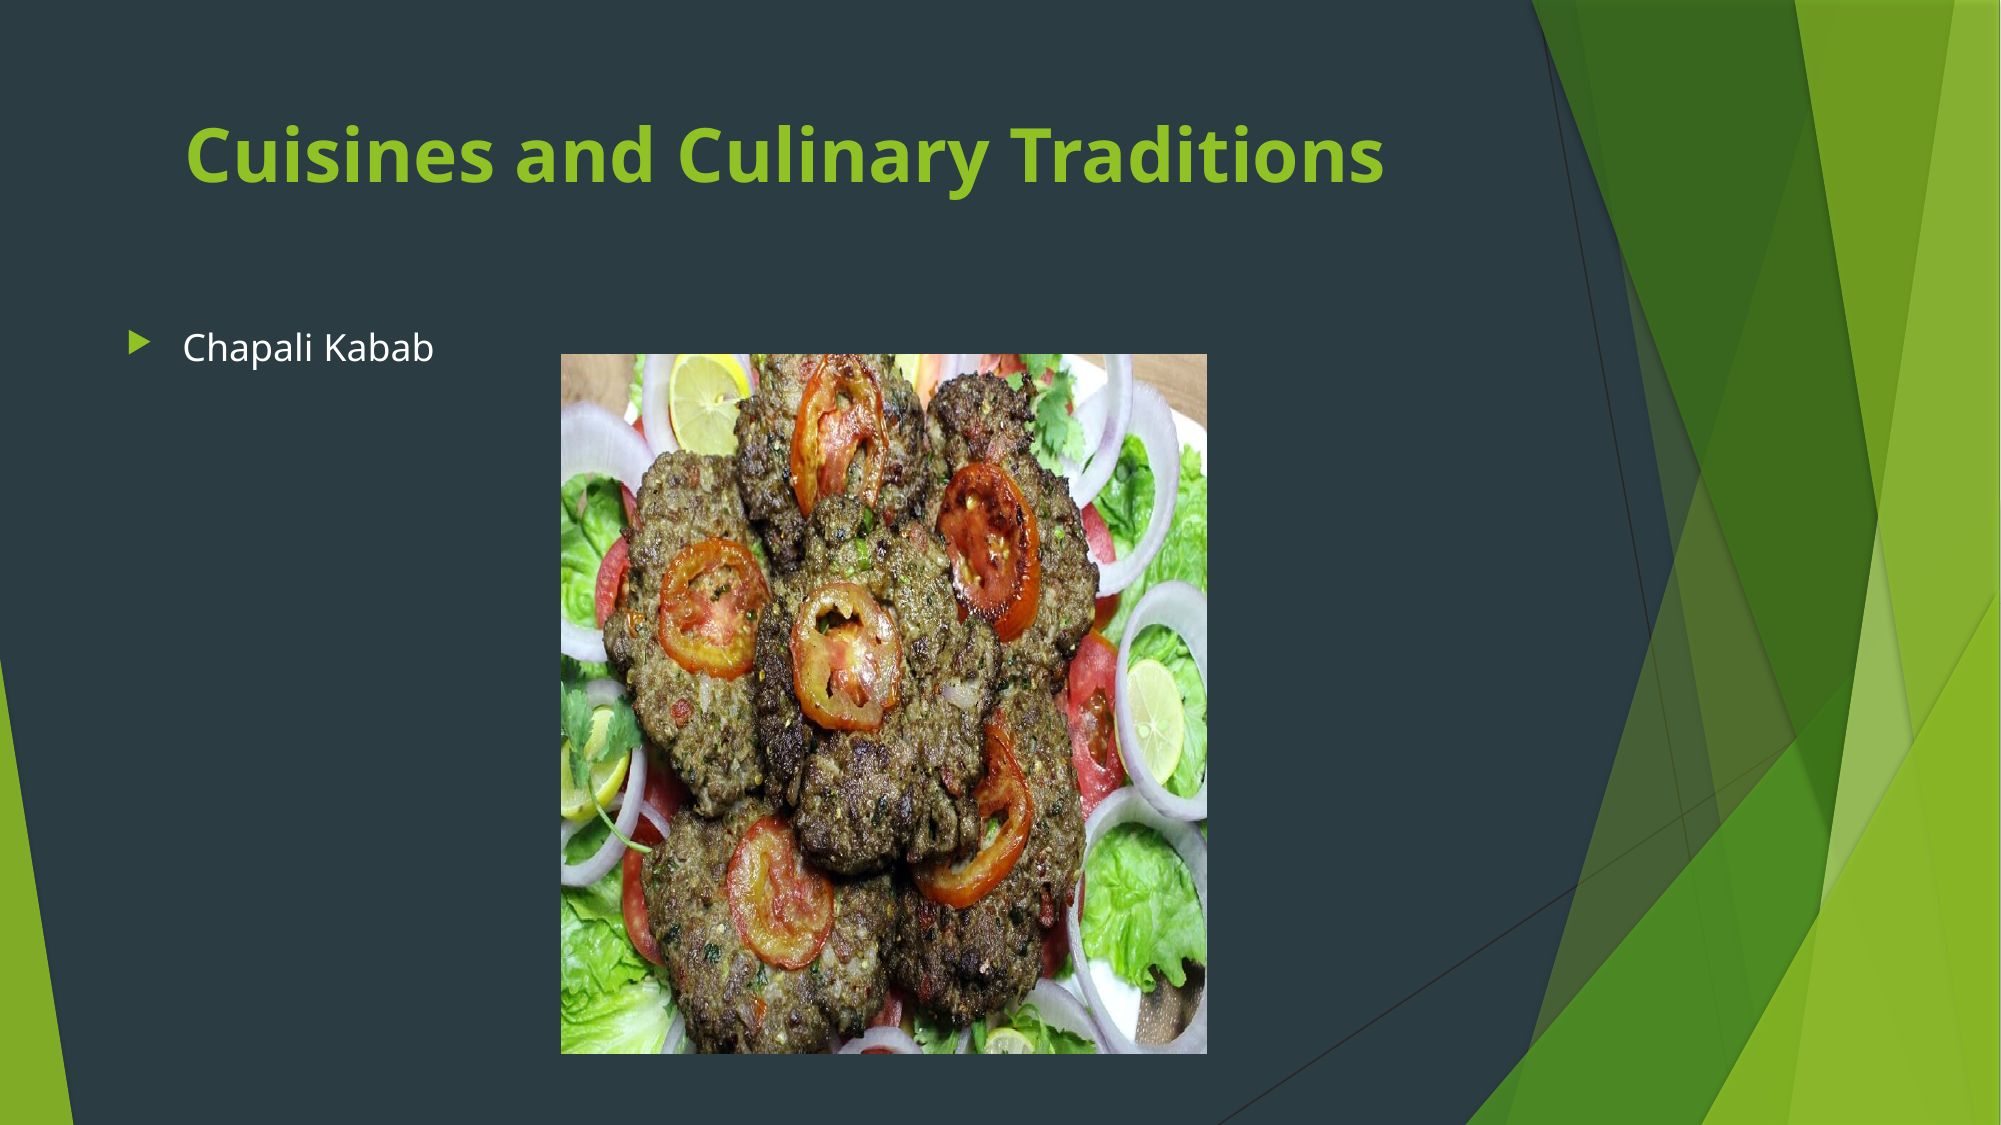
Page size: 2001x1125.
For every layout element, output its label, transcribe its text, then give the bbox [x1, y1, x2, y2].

picture [560, 354, 1208, 1054]
title Cuisines and Culinary Traditions [111, 99, 1522, 316]
list Chapali Kabab [111, 316, 1522, 954]
